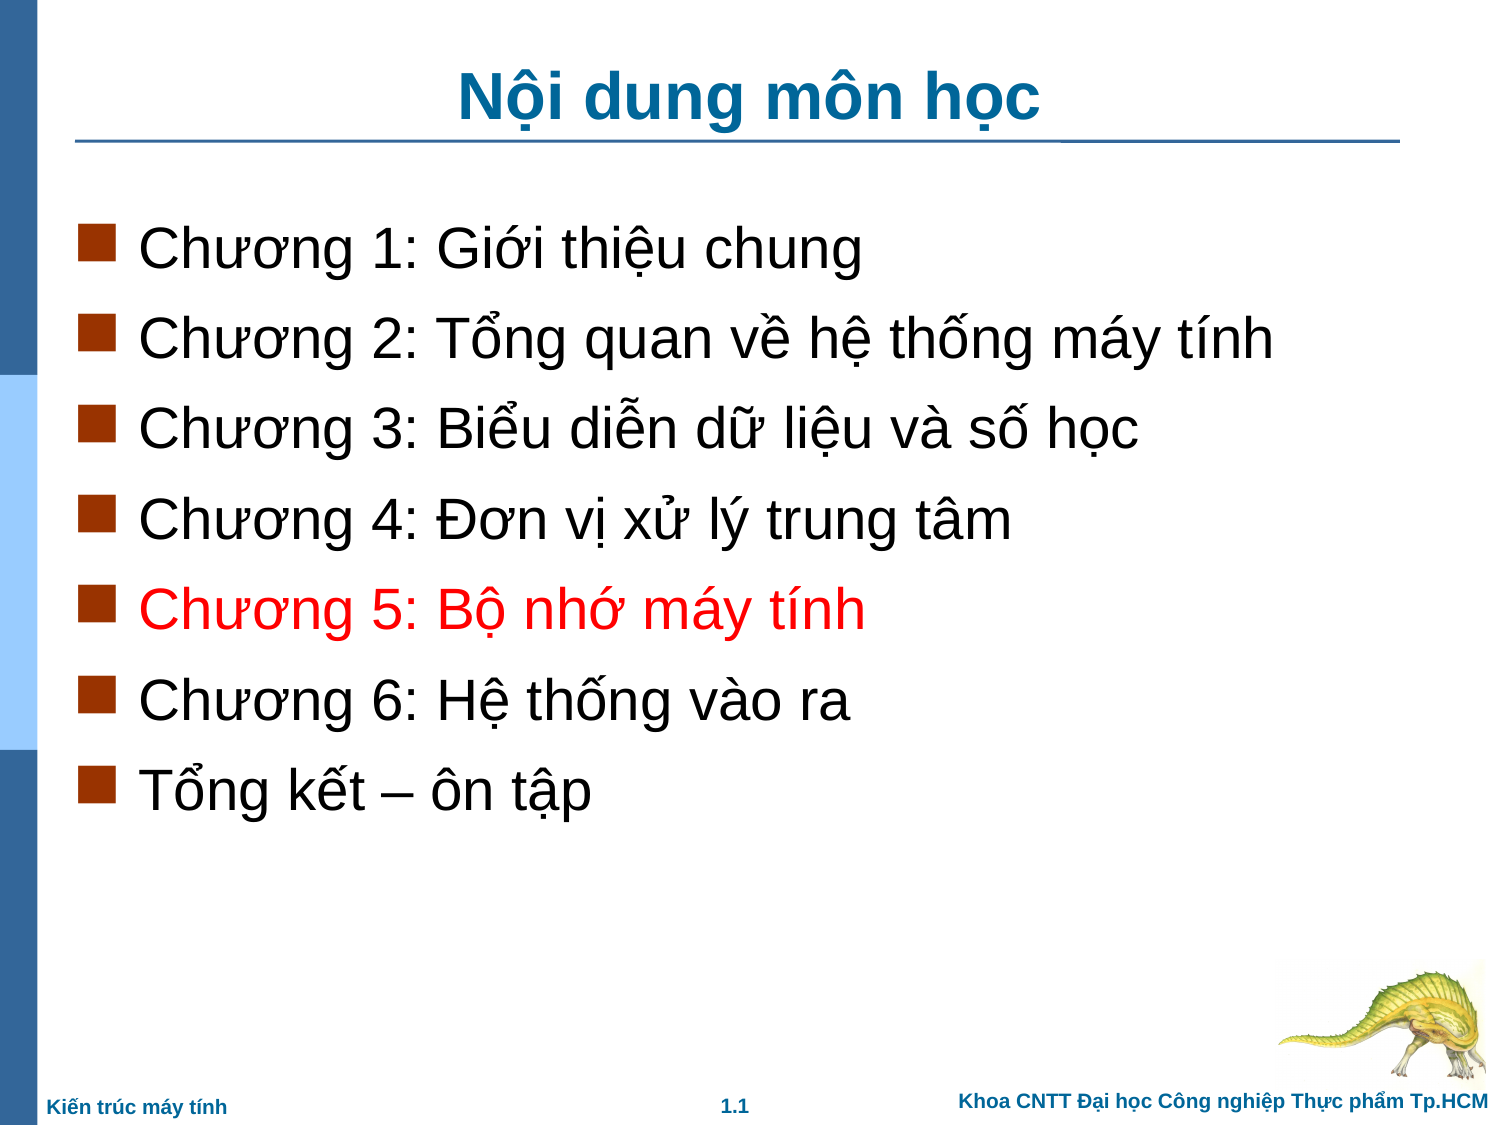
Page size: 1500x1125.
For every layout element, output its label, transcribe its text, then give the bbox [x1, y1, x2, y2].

picture [1275, 959, 1486, 1090]
list Chương 1: Giới thiệu chung Chương 2: Tổng quan về hệ thống máy tính Chương 3: Biểu diễn dữ liệu và số học Chương 4: Đơn vị xử lý trung tâm Chương 5: Bộ nhớ máy tính Chương 6: Hệ thống vào ra Tổng kết – ôn tập [67, 202, 1500, 946]
title Nội dung môn học [75, 45, 1425, 141]
